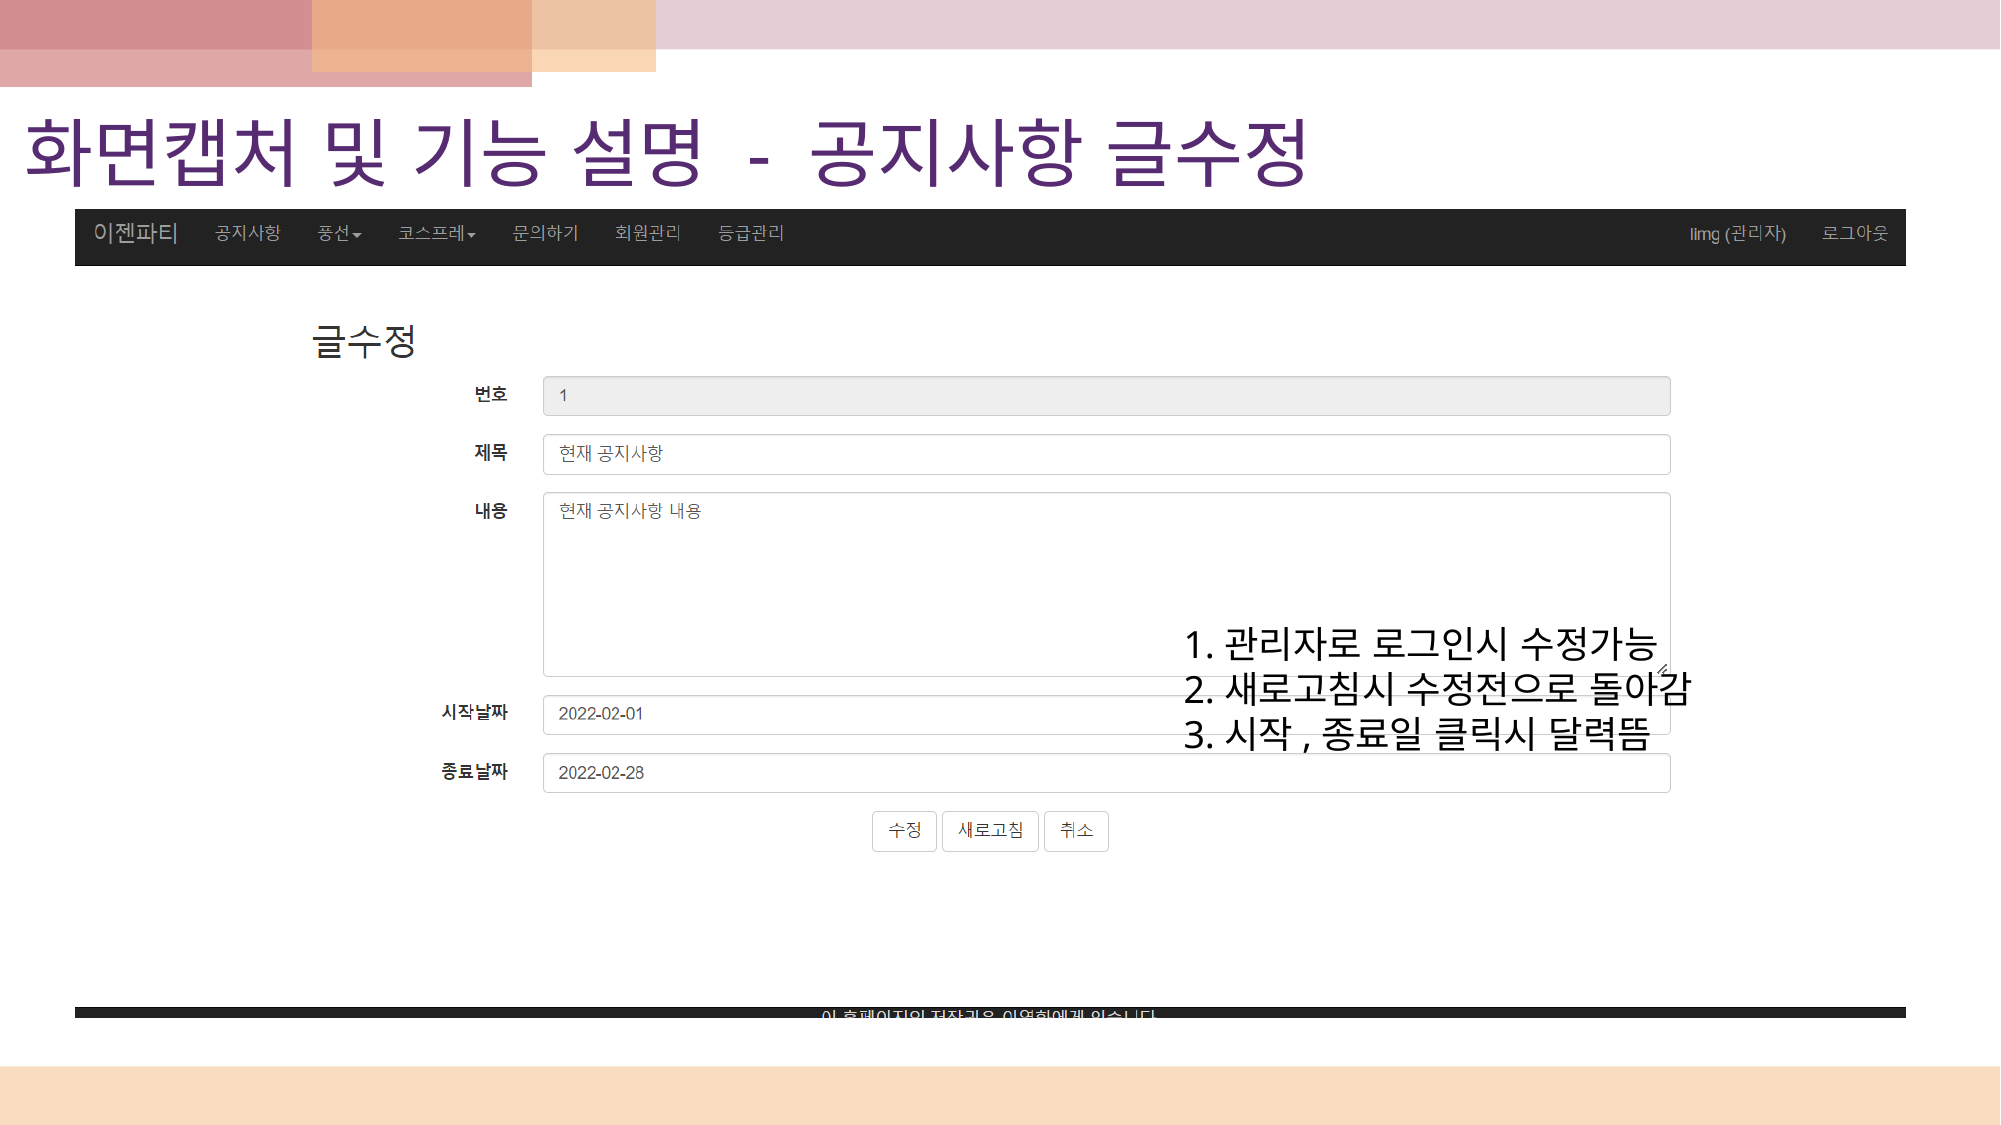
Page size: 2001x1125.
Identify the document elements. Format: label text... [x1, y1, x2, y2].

title 화면캡처 및 기능 설명 - 공지사항 글수정 [9, 72, 1591, 231]
picture [74, 209, 1906, 1018]
